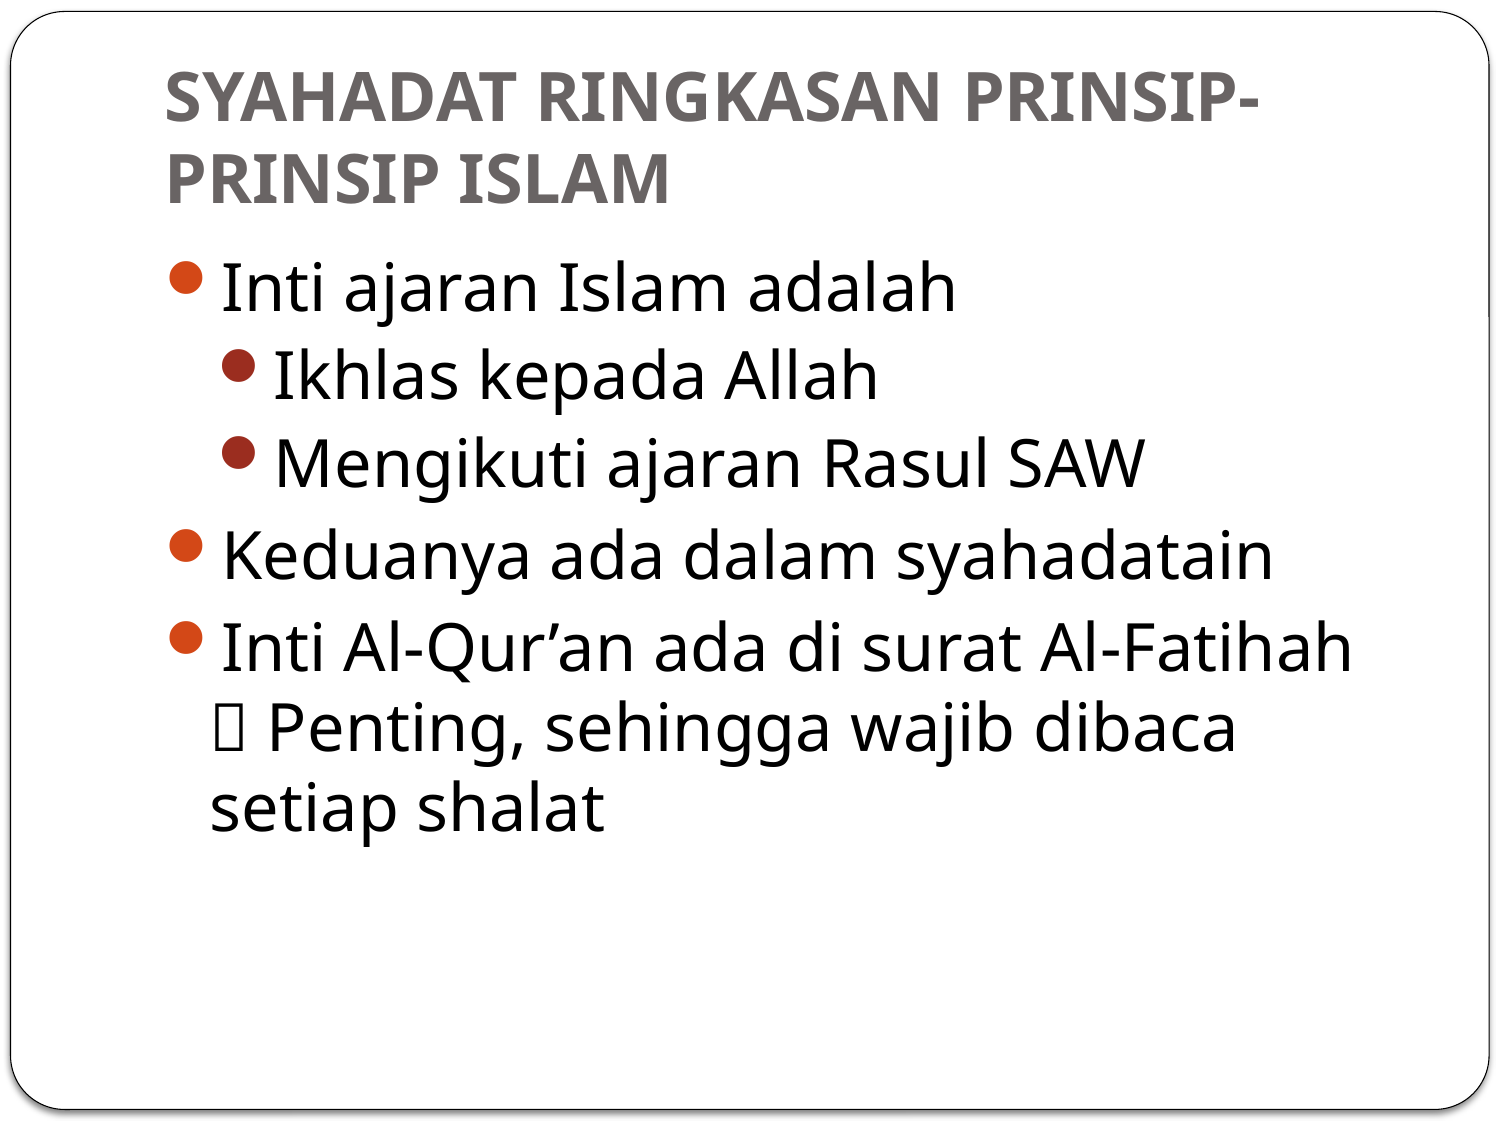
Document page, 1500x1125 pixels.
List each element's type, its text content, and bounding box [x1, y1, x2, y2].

list Inti ajaran Islam adalah Ikhlas kepada Allah Mengikuti ajaran Rasul SAW Keduanya ada dalam syahadatain Inti Al-Qur’an ada di surat Al-Fatihah  Penting, sehingga wajib dibaca setiap shalat [150, 237, 1425, 988]
title SYAHADAT RINGKASAN PRINSIP-PRINSIP ISLAM [150, 45, 1425, 233]
